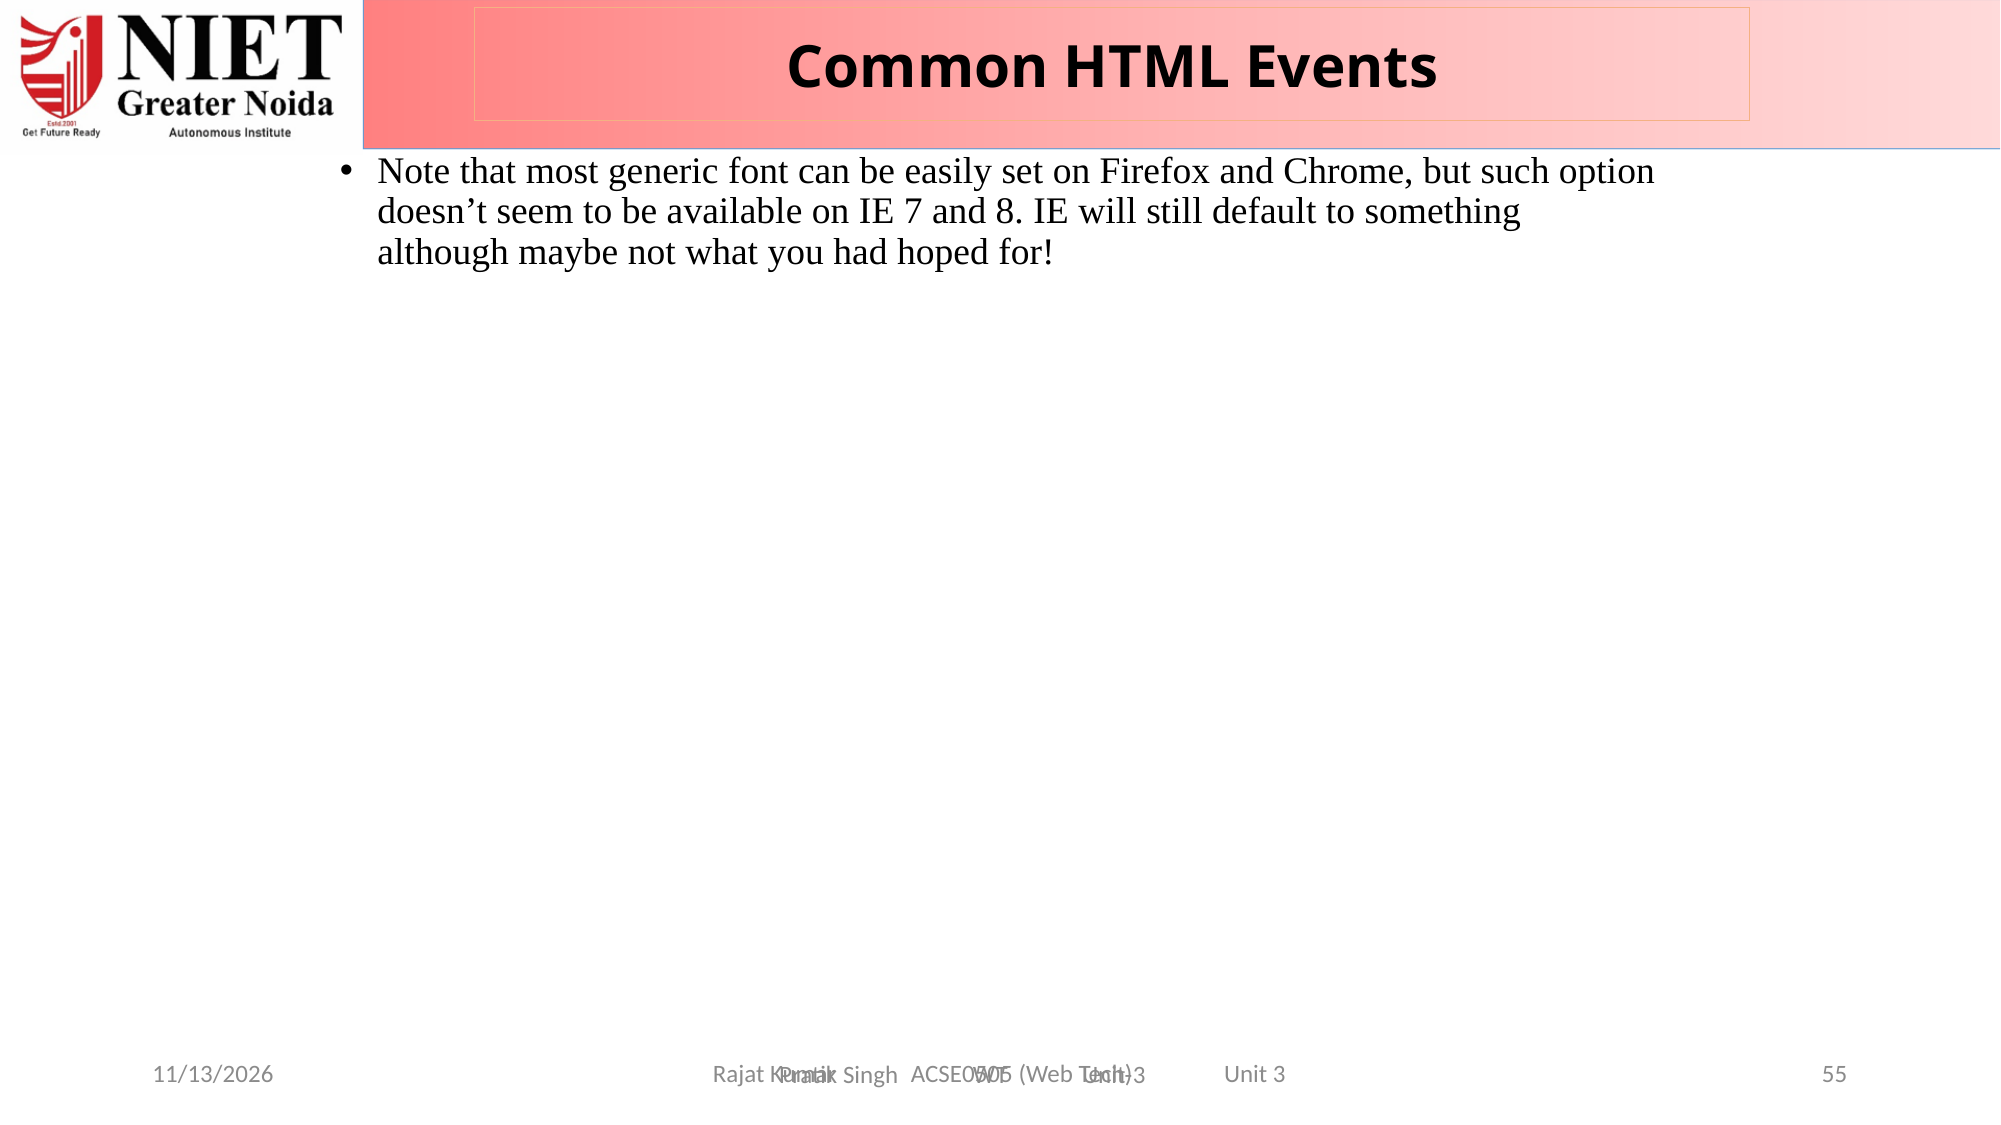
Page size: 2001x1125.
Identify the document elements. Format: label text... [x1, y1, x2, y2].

picture [0, 0, 2001, 1125]
list Note that most generic font can be easily set on Firefox and Chrome, but such option doesn’t seem to be available on IE 7 and 8. IE will still default to something although maybe not what you had hoped for! [324, 143, 1675, 1013]
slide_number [137, 1042, 588, 1103]
text_box Common HTML Events [474, 7, 1750, 121]
footer Rajat Kumar ACSE0505 (Web Tech) Unit 3 [662, 1042, 1338, 1103]
slide_number 55 [1412, 1042, 1863, 1103]
text_box Pratik Singh WT Unit-3 [549, 1043, 1375, 1104]
